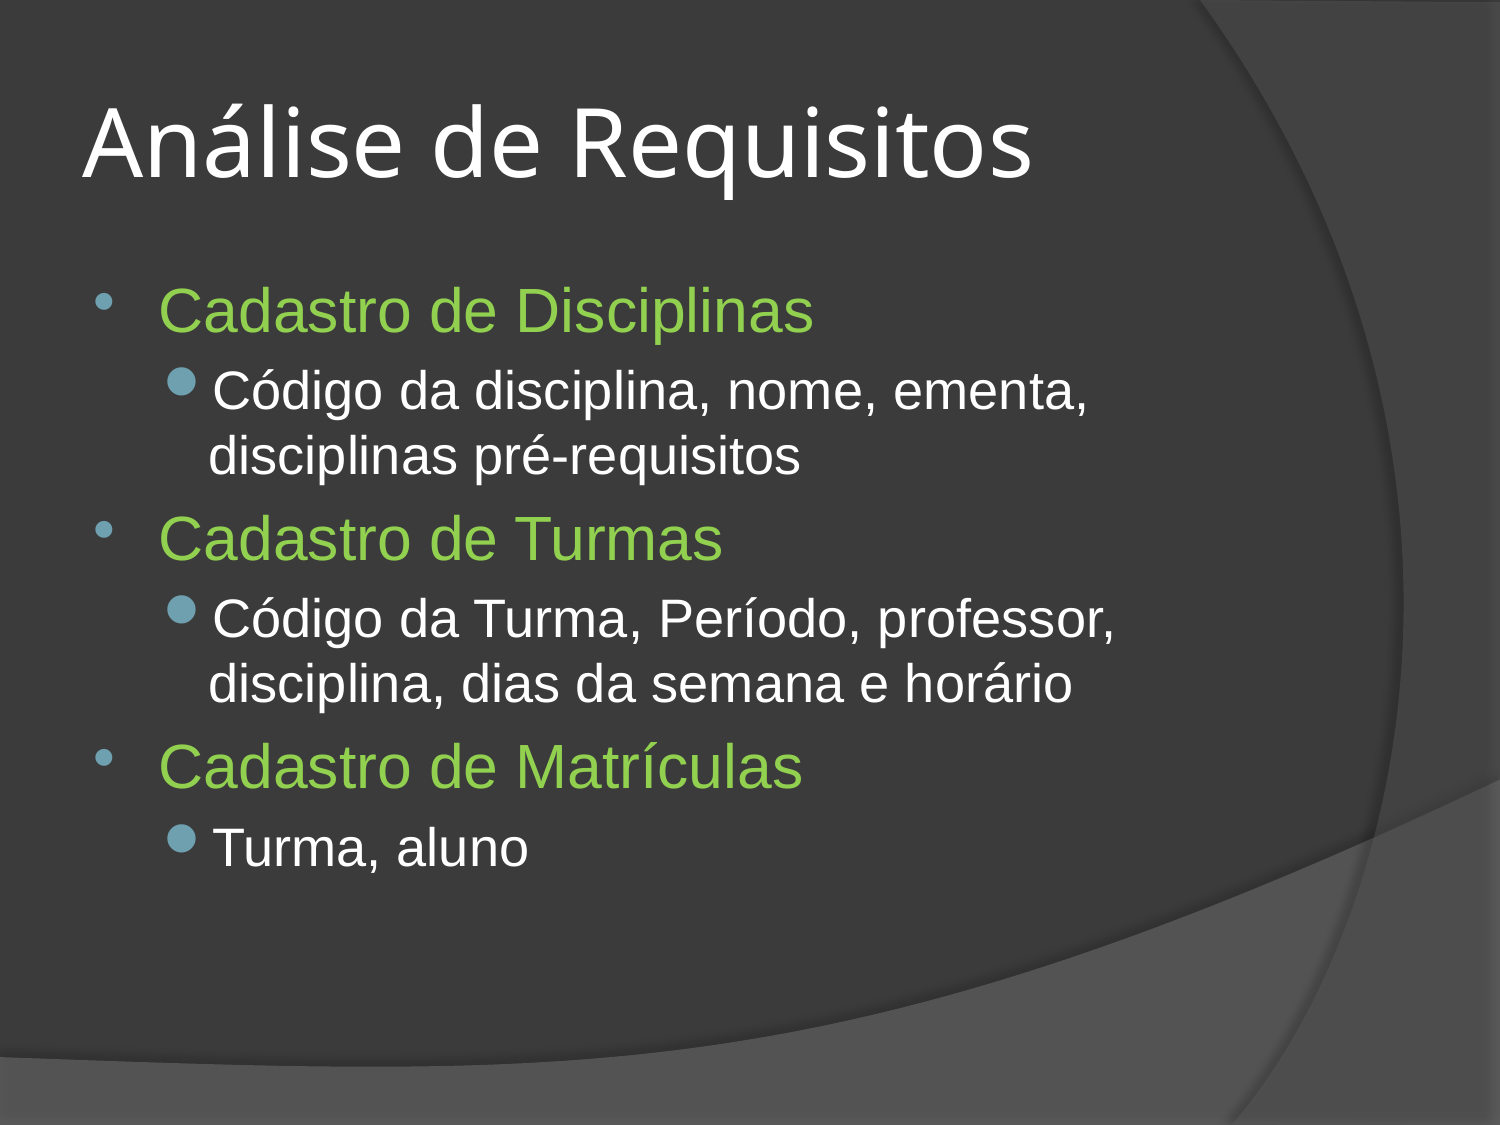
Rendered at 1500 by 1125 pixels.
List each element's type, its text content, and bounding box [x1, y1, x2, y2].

list Cadastro de Disciplinas Código da disciplina, nome, ementa, disciplinas pré-requisitos Cadastro de Turmas Código da Turma, Período, professor, disciplina, dias da semana e horário Cadastro de Matrículas Turma, aluno [75, 262, 1300, 1005]
title Análise de Requisitos [75, 45, 1300, 233]
